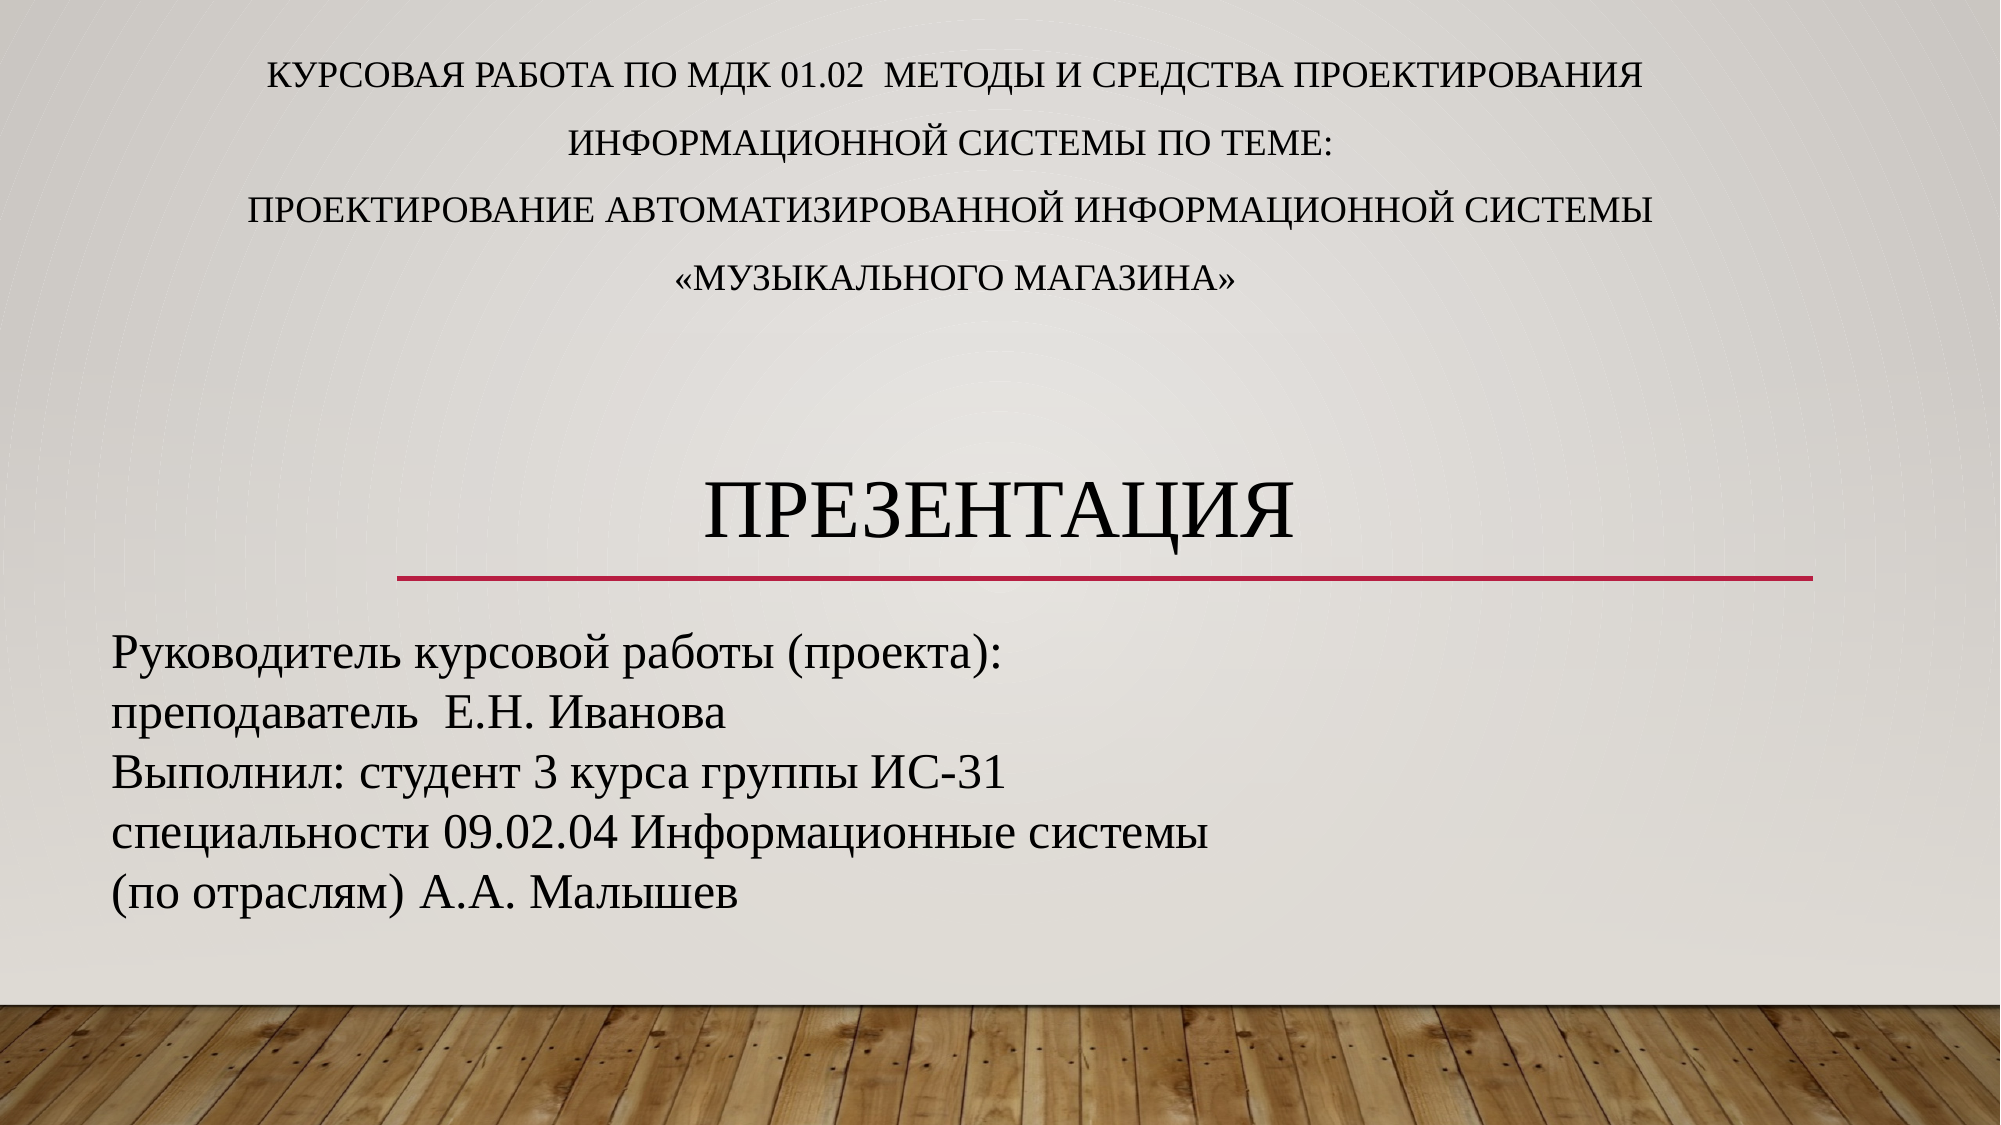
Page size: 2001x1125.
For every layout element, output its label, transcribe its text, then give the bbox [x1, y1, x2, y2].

text_box ПРЕЗЕНТАЦИЯ [355, 446, 1645, 562]
picture [0, 1005, 2000, 1125]
text_box Руководитель курсовой работы (проекта): преподаватель Е.Н. Иванова Выполнил: студент 3 курса группы ИС-31 специальности 09.02.04 Информационные системы (по отраслям) А.А. Малышев [97, 611, 1310, 1017]
title КУРСОВАЯ РАБОТА по МДК 01.02 Методы и средства проектирования информационной системы по теме: Проектирование автоматизированной информационной системы «Музыкального магазина» [97, 23, 1814, 433]
